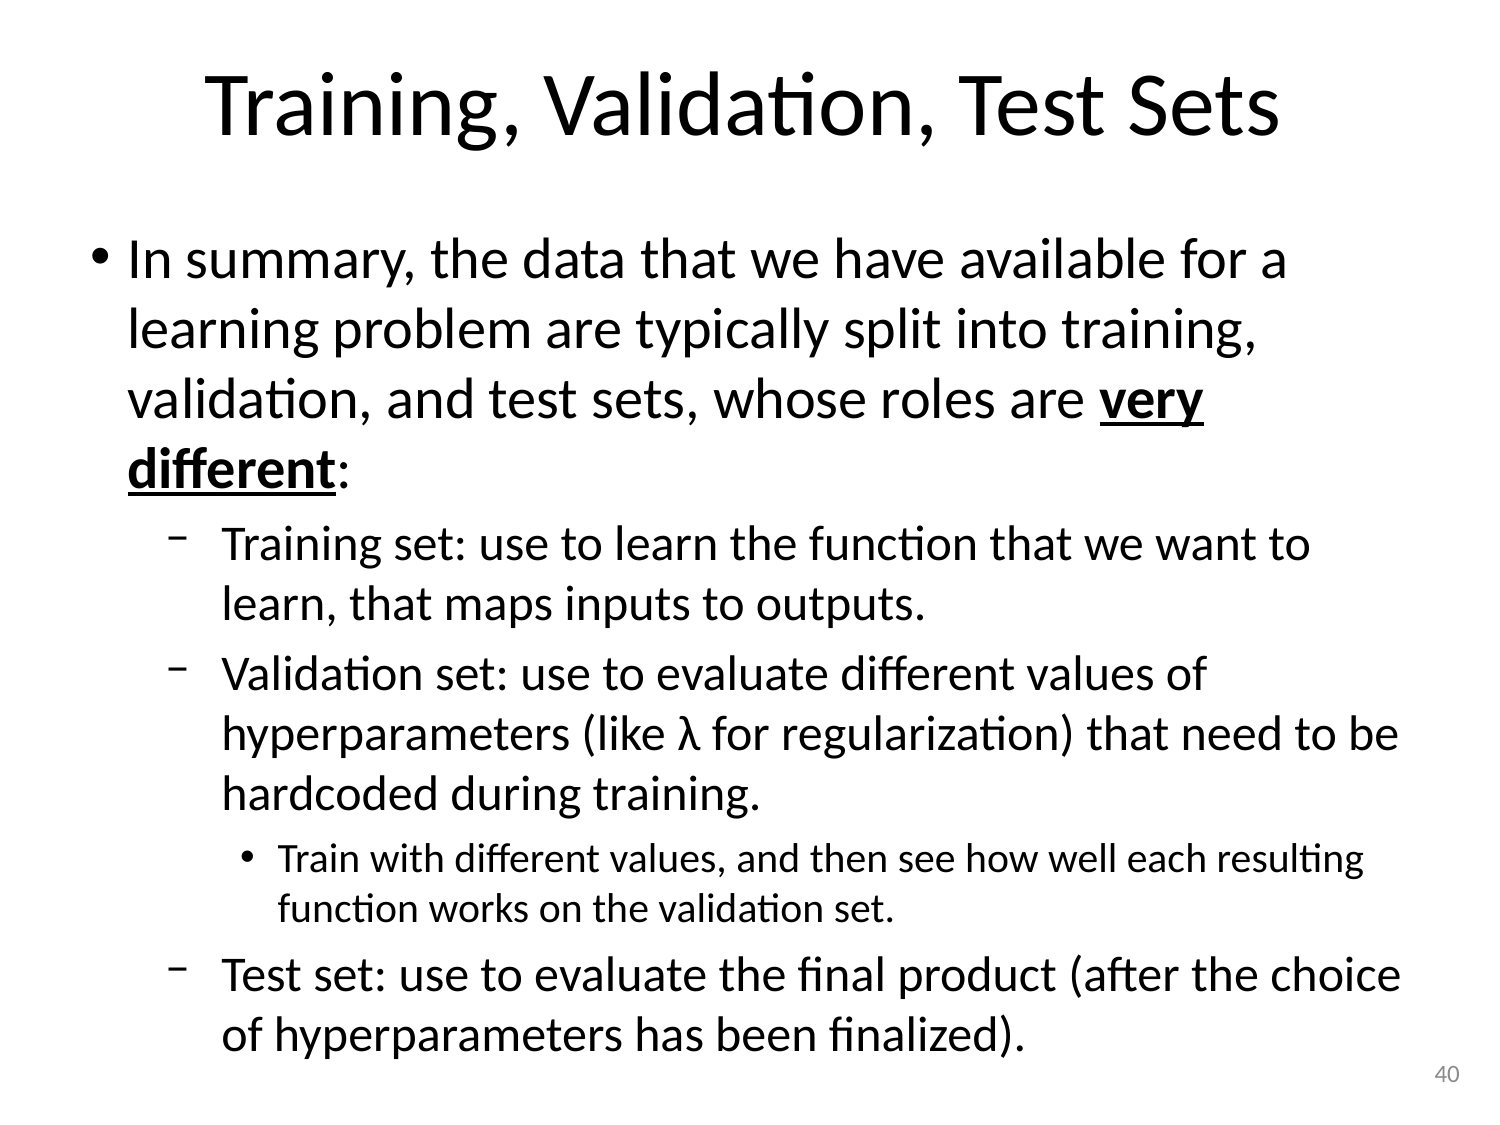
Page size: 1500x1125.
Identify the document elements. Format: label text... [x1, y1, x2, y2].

title Training, Validation, Test Sets [37, 24, 1450, 188]
list In summary, the data that we have available for a learning problem are typically split into training, validation, and test sets, whose roles are very different: Training set: use to learn the function that we want to learn, that maps inputs to outputs. Validation set: use to evaluate different values of hyperparameters (like λ for regularization) that need to be hardcoded during training. Train with different values, and then see how well each resulting function works on the validation set. Test set: use to evaluate the final product (after the choice of hyperparameters has been finalized). [75, 212, 1425, 1013]
slide_number 40 [1353, 1042, 1475, 1103]
